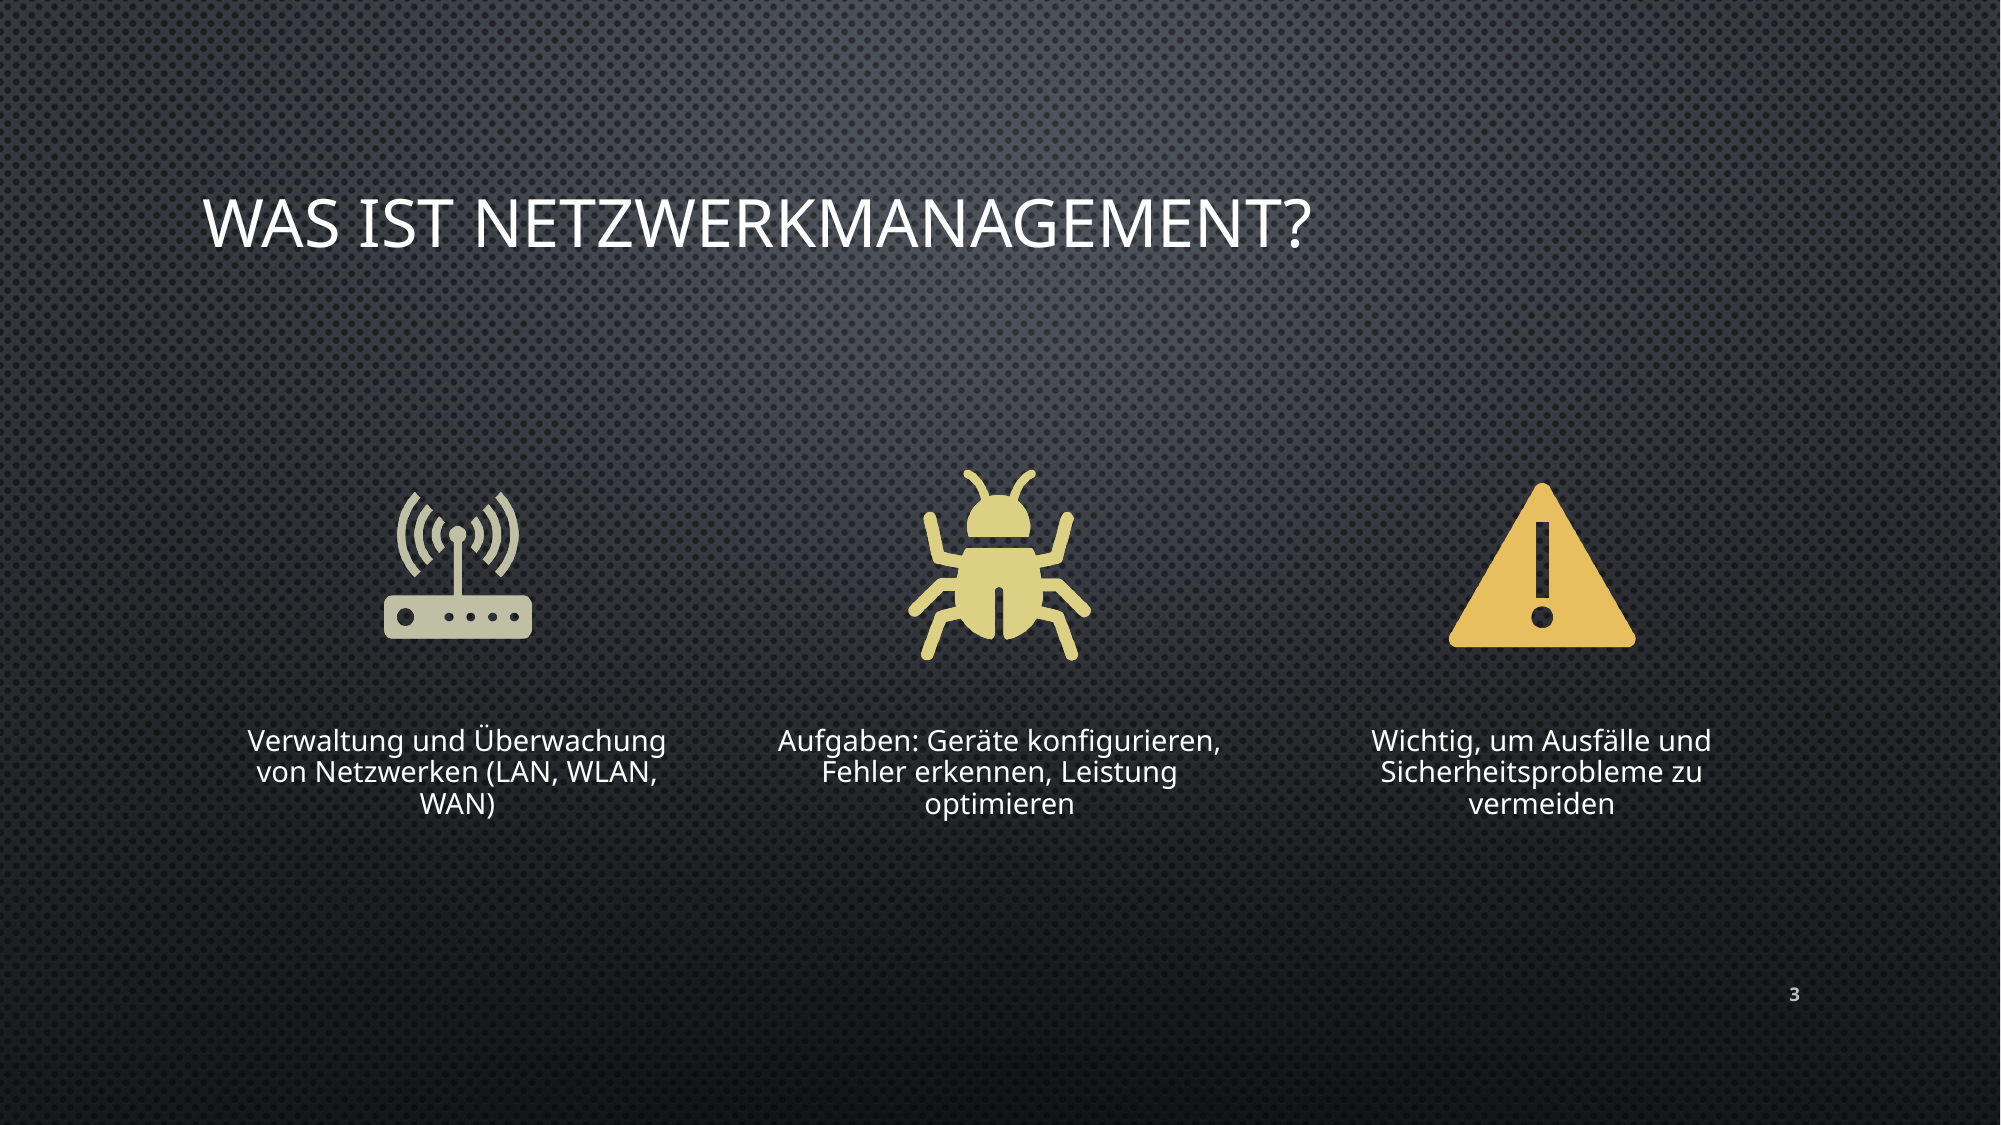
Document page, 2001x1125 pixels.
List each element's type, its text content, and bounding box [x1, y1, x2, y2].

slide_number 3 [1724, 965, 1816, 1025]
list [186, 374, 1813, 931]
title Was ist Netzwerkmanagement? [187, 99, 1813, 341]
